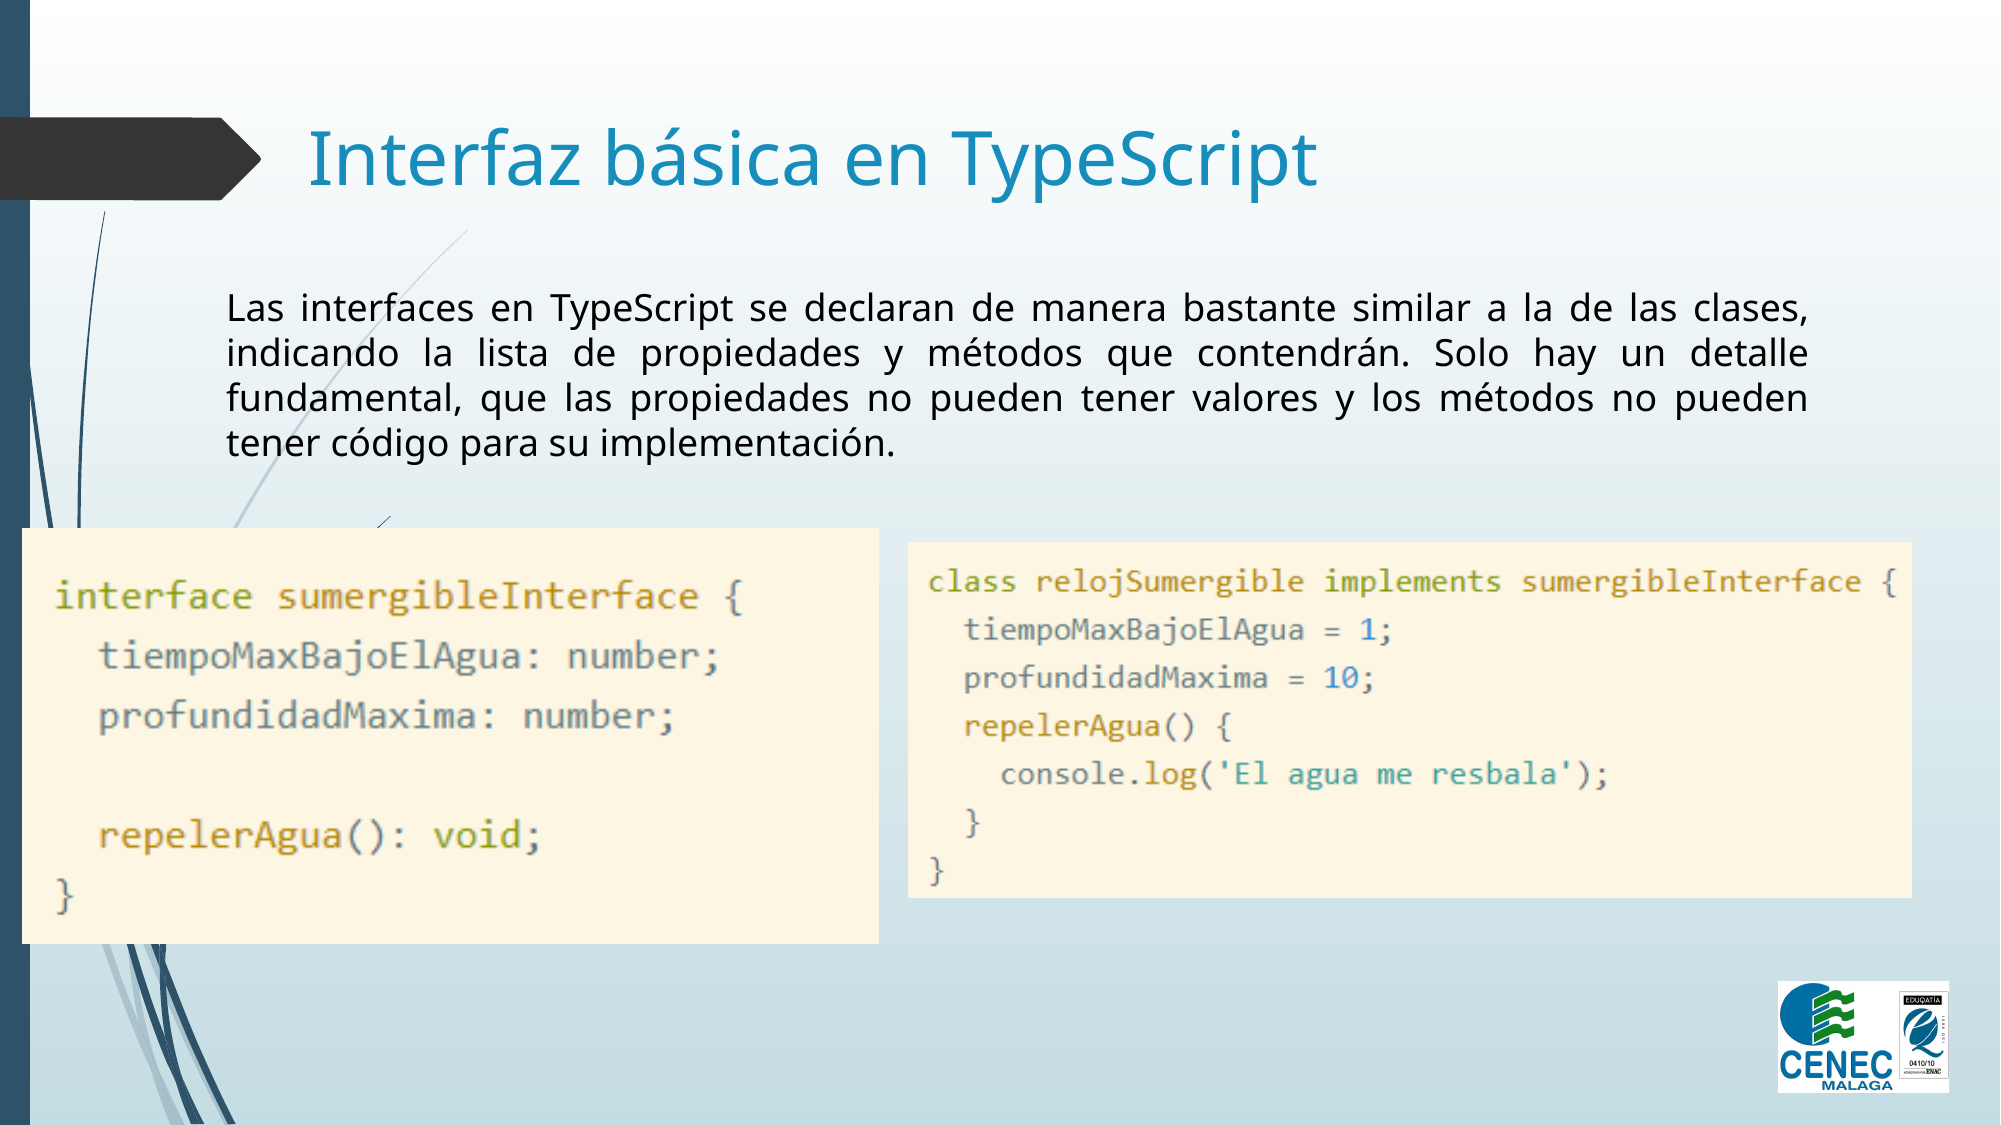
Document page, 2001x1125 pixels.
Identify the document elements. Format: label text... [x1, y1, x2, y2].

title Interfaz básica en TypeScript [293, 102, 1888, 313]
text_box Las interfaces en TypeScript se declaran de manera bastante similar a la de las clases, indicando la lista de propiedades y métodos que contendrán. Solo hay un detalle fundamental, que las propiedades no pueden tener valores y los métodos no pueden tener código para su implementación. [210, 269, 1826, 762]
picture [22, 528, 880, 944]
picture [907, 542, 1912, 899]
picture [1778, 981, 1950, 1093]
